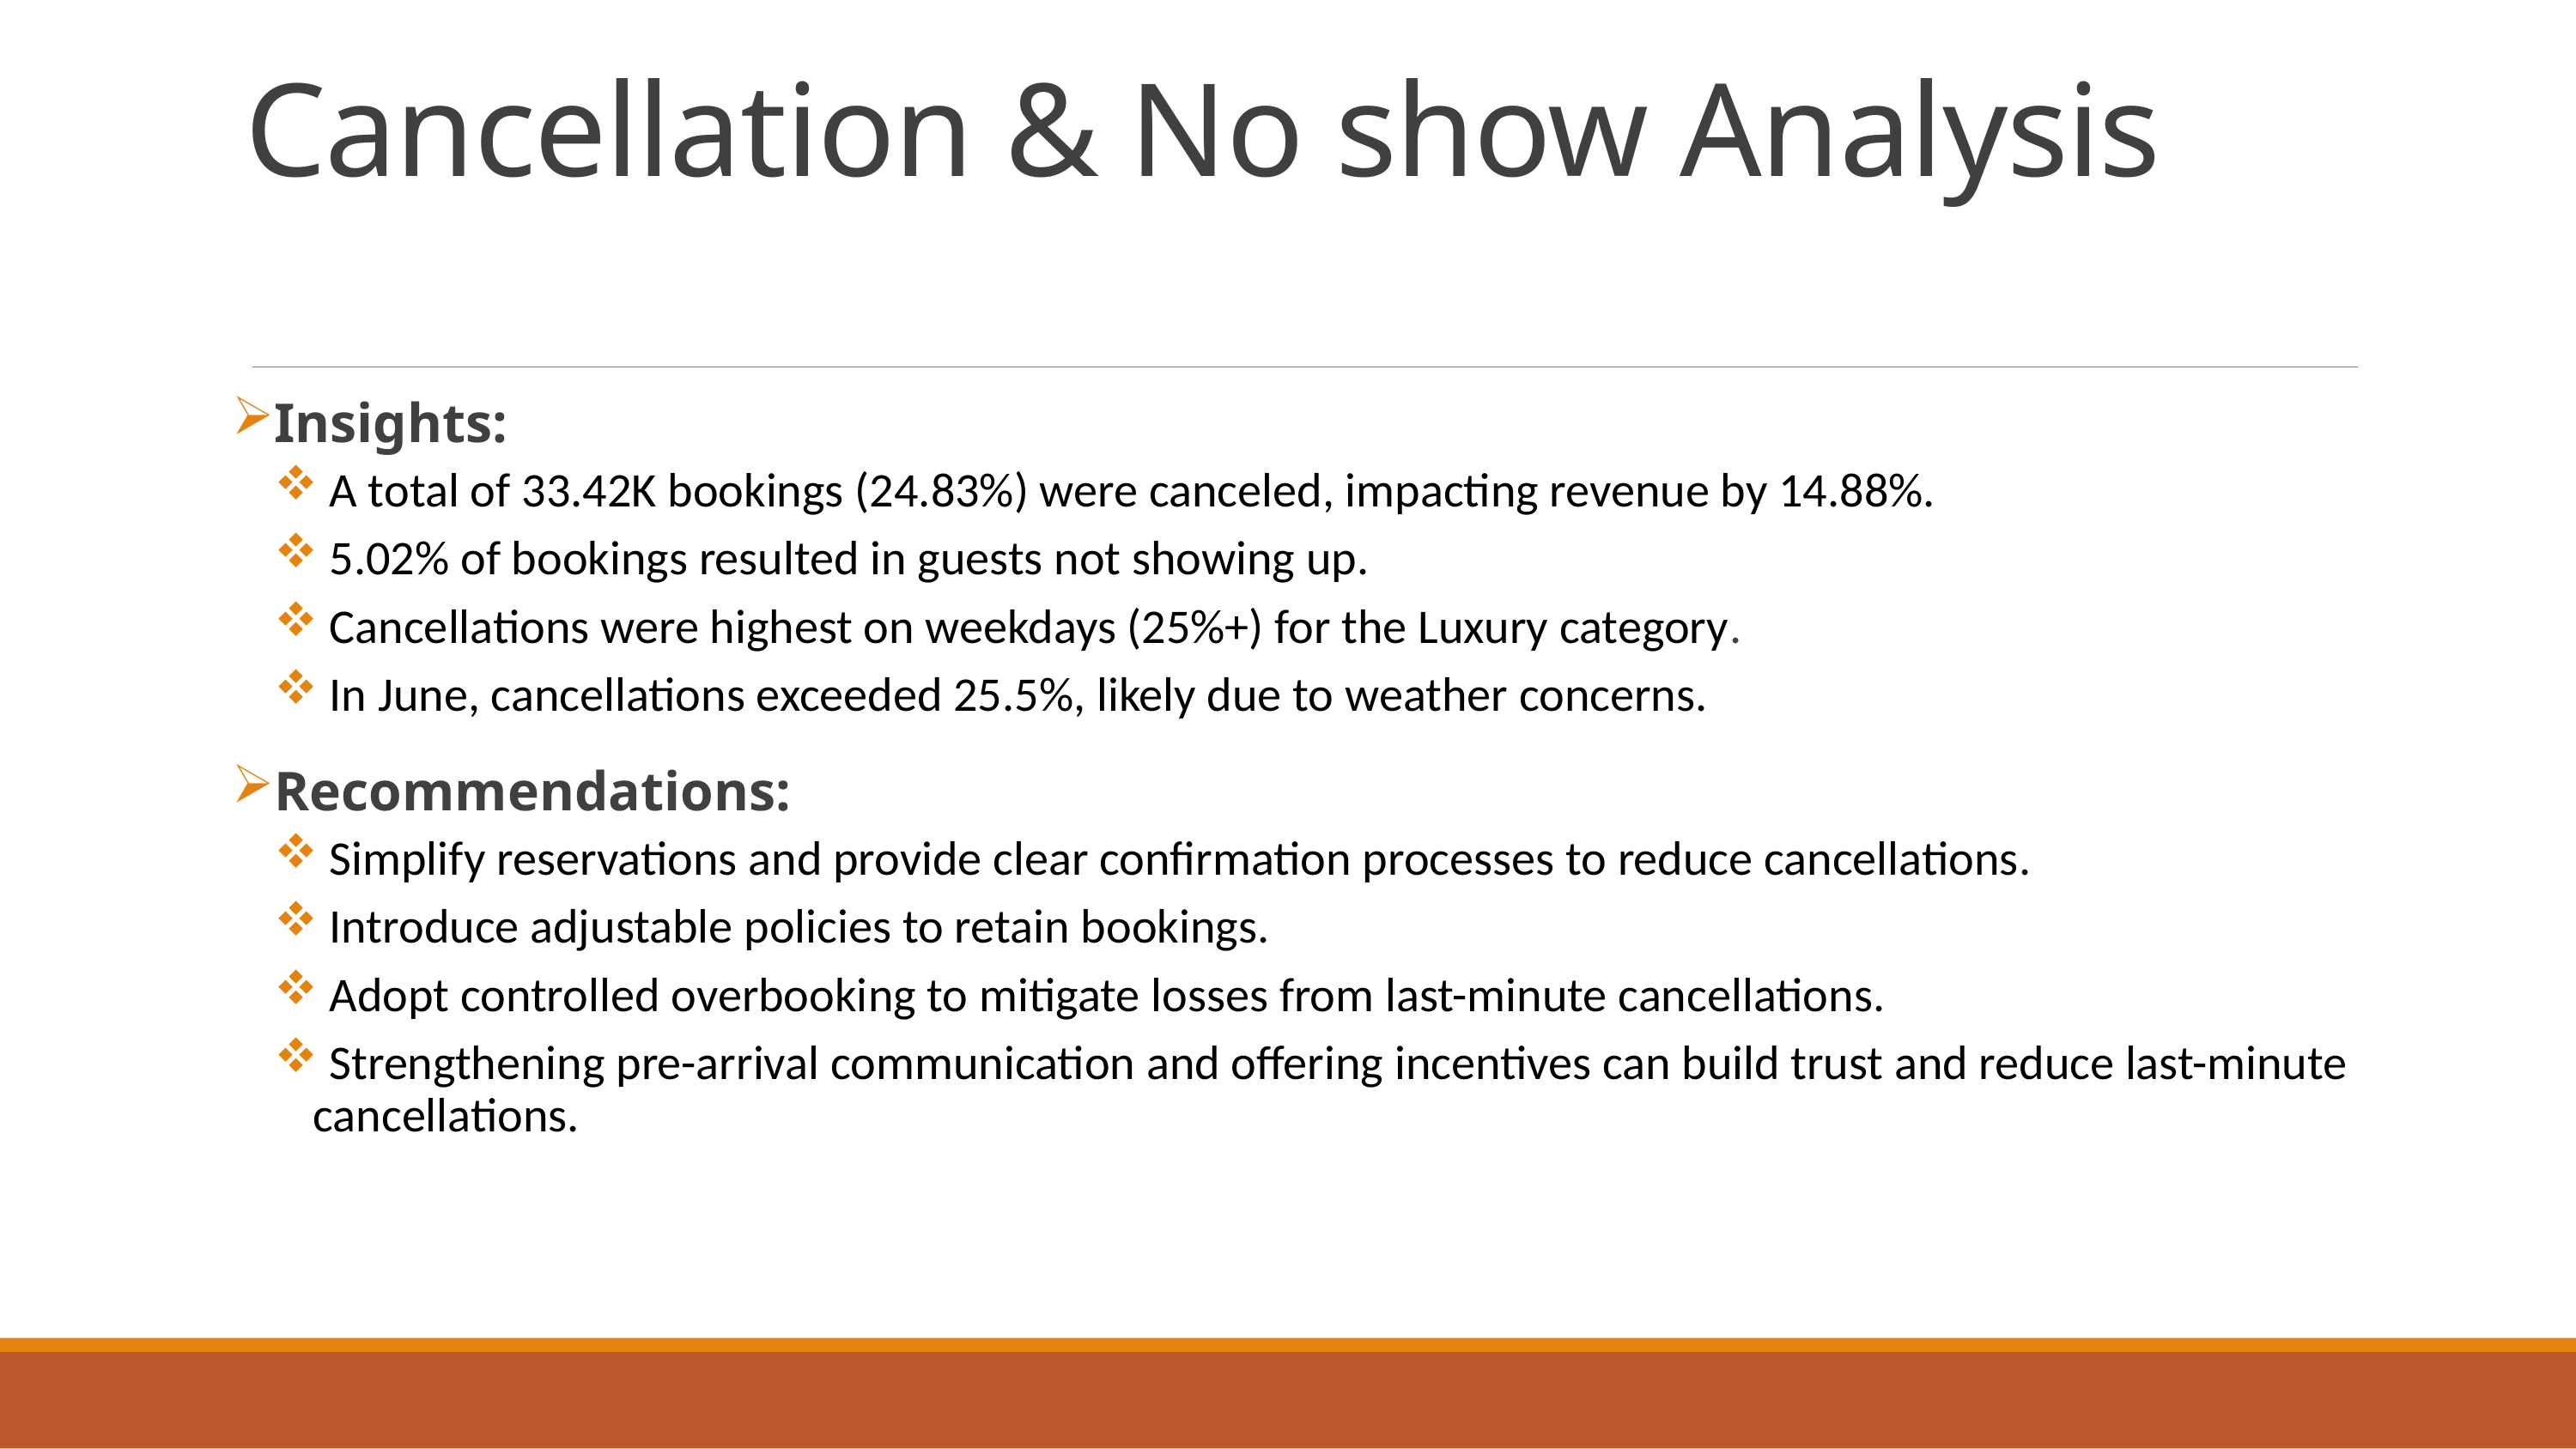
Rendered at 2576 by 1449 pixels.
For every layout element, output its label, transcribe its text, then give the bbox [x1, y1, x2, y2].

title Cancellation & No show Analysis [232, 60, 2357, 209]
list Insights: A total of 33.42K bookings (24.83%) were canceled, impacting revenue by 14.88%. 5.02% of bookings resulted in guests not showing up. Cancellations were highest on weekdays (25%+) for the Luxury category. In June, cancellations exceeded 25.5%, likely due to weather concerns. Recommendations: Simplify reservations and provide clear confirmation processes to reduce cancellations. Introduce adjustable policies to retain bookings. Adopt controlled overbooking to mitigate losses from last-minute cancellations. Strengthening pre-arrival communication and offering incentives can build trust and reduce last-minute cancellations. [232, 390, 2357, 1240]
